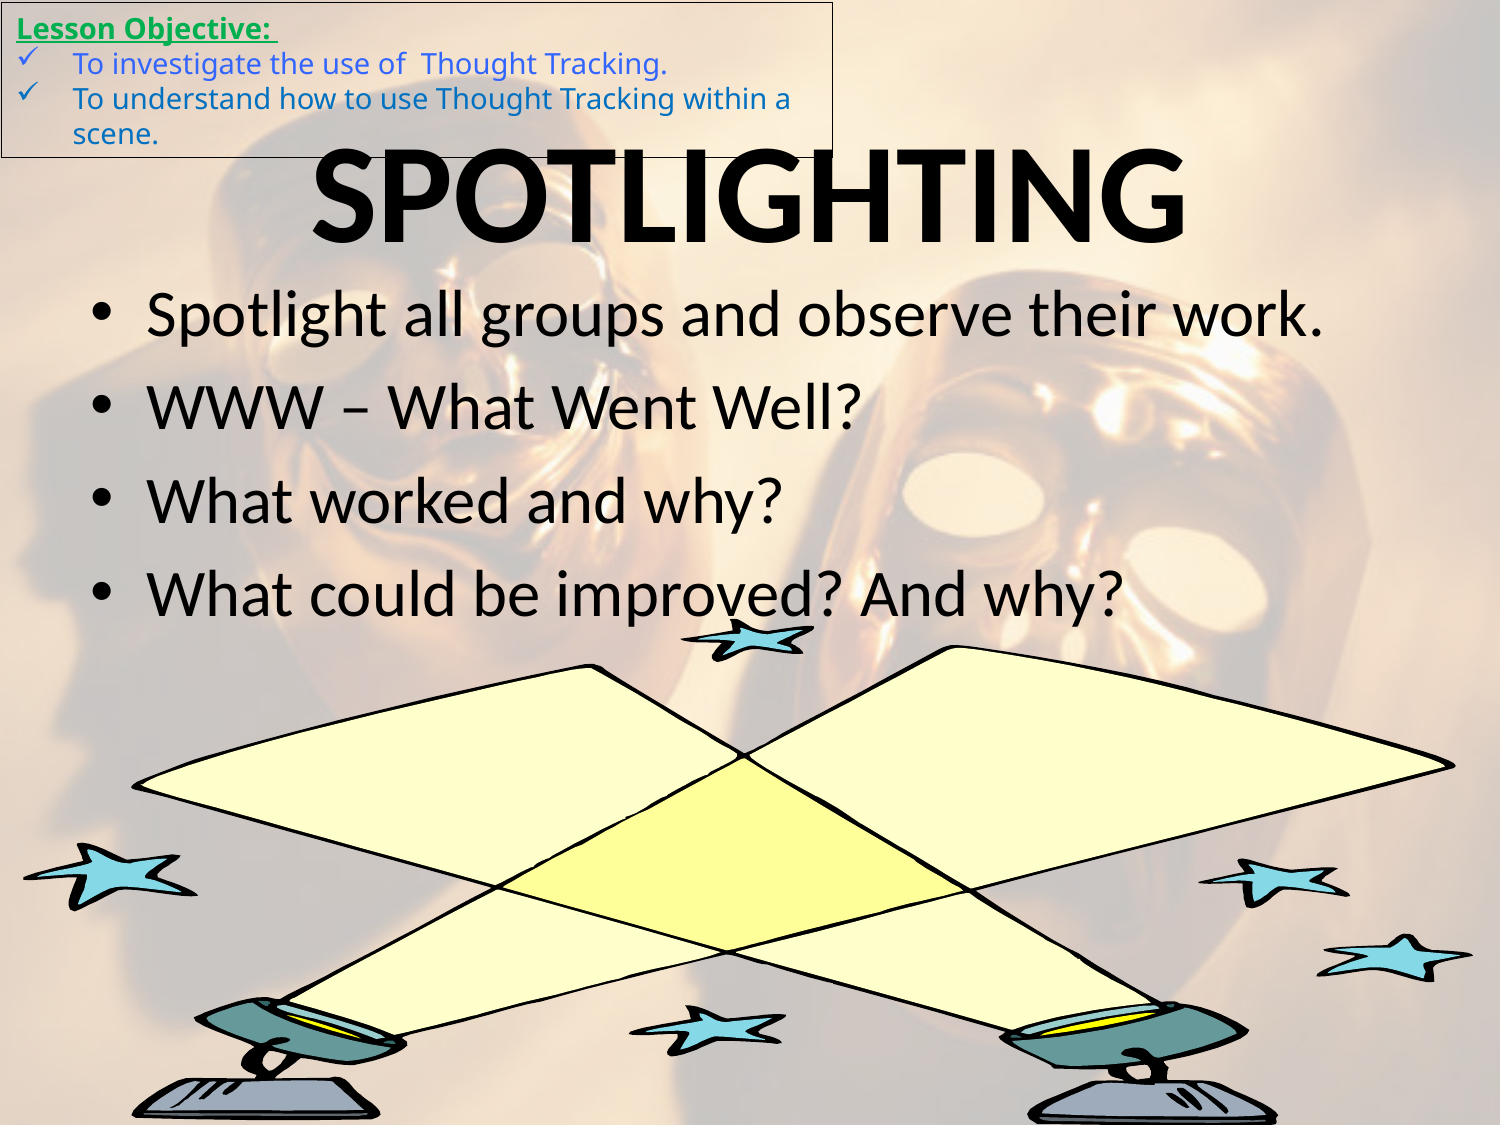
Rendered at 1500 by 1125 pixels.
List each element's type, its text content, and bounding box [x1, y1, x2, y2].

text_box Lesson Objective: To investigate the use of Thought Tracking. To understand how to use Thought Tracking within a scene. [1, 2, 833, 158]
title SPOTLIGHTING [75, 91, 1425, 262]
list Spotlight all groups and observe their work. WWW – What Went Well? What worked and why? What could be improved? And why? [75, 262, 1425, 607]
picture [23, 609, 1500, 1125]
